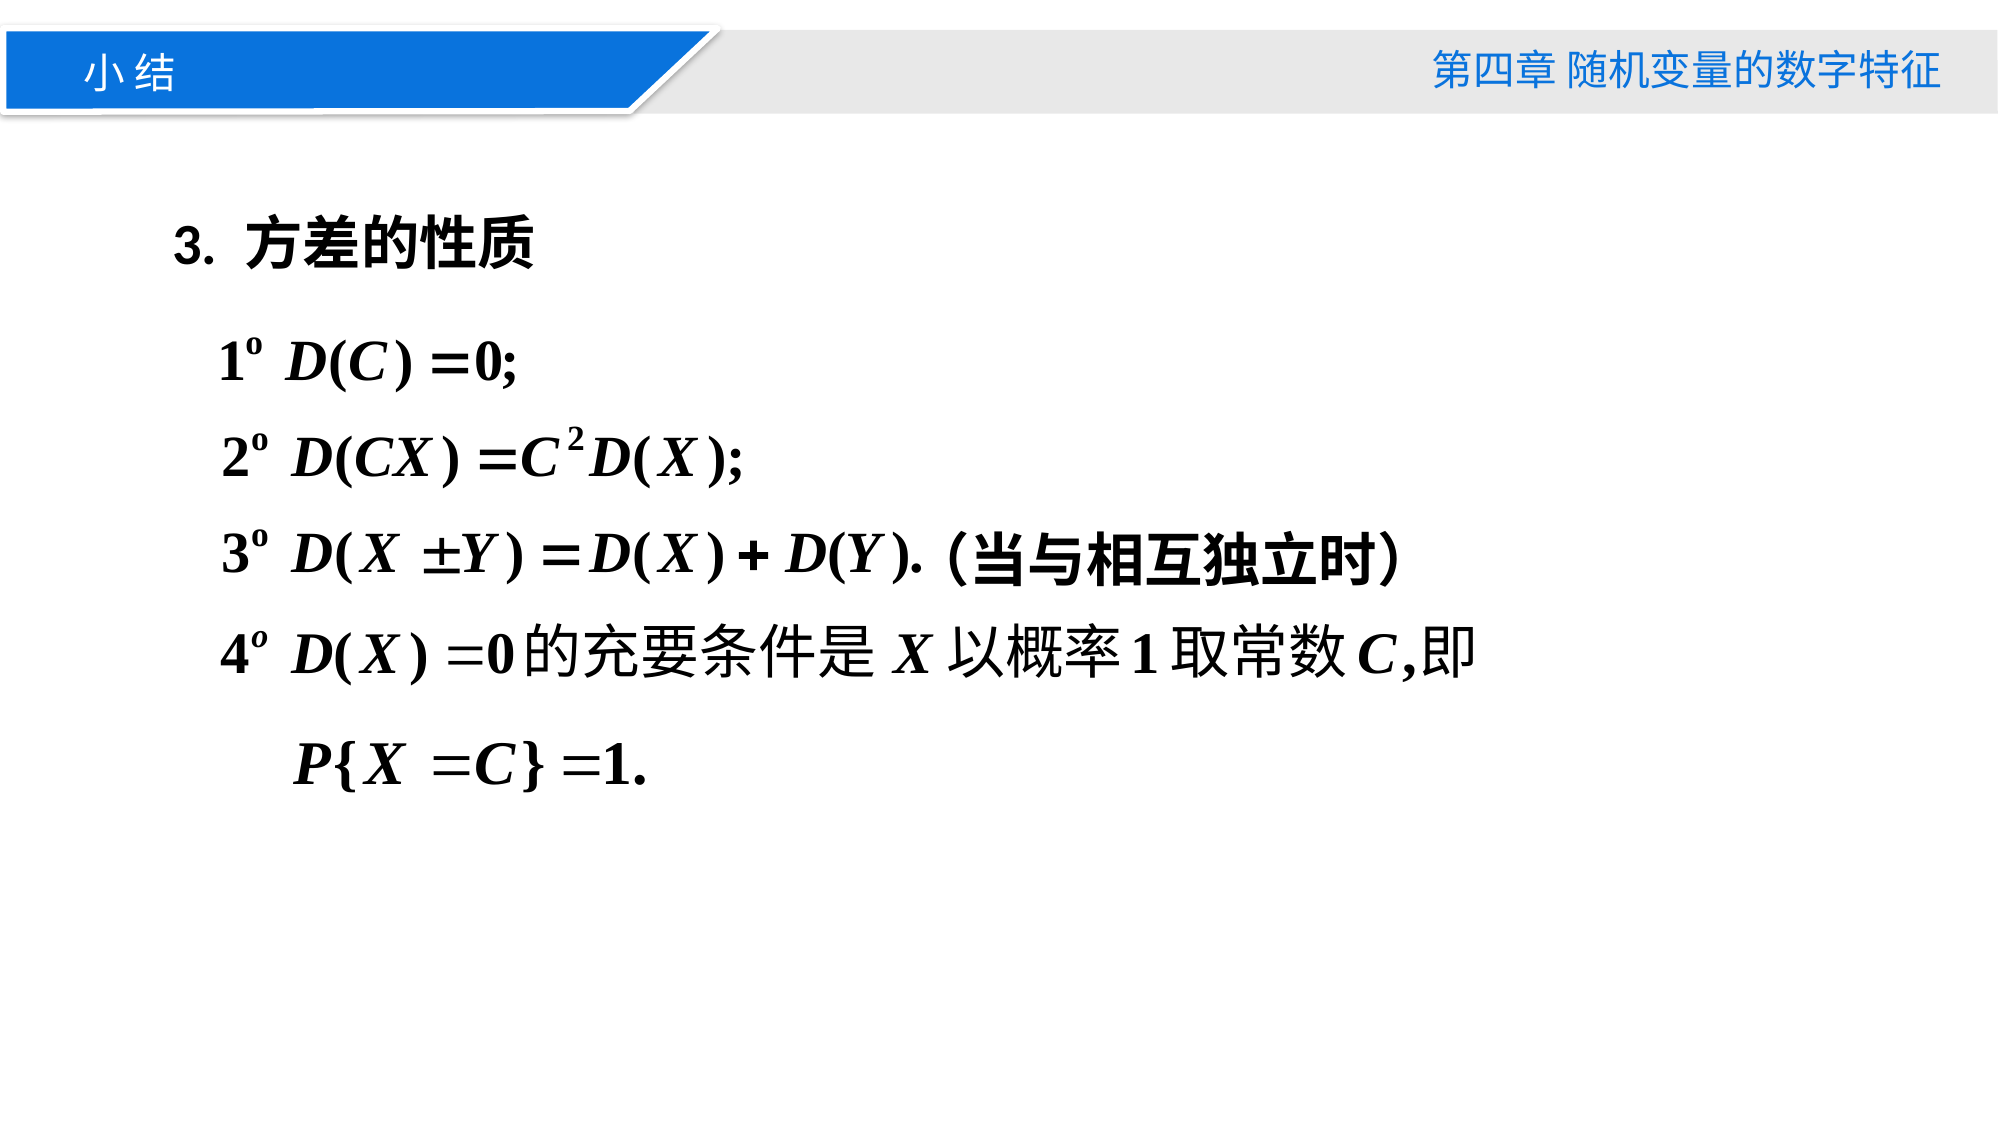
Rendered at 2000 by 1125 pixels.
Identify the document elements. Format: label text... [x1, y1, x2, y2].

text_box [217, 322, 927, 592]
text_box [281, 727, 658, 811]
text_box 小 结 [68, 39, 192, 104]
text_box 3. 方差的性质 [157, 198, 551, 284]
text_box [638, 27, 2000, 116]
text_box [212, 609, 1485, 699]
text_box 第四章 随机变量的数字特征 [1417, 36, 1957, 101]
text_box [0, 25, 721, 115]
